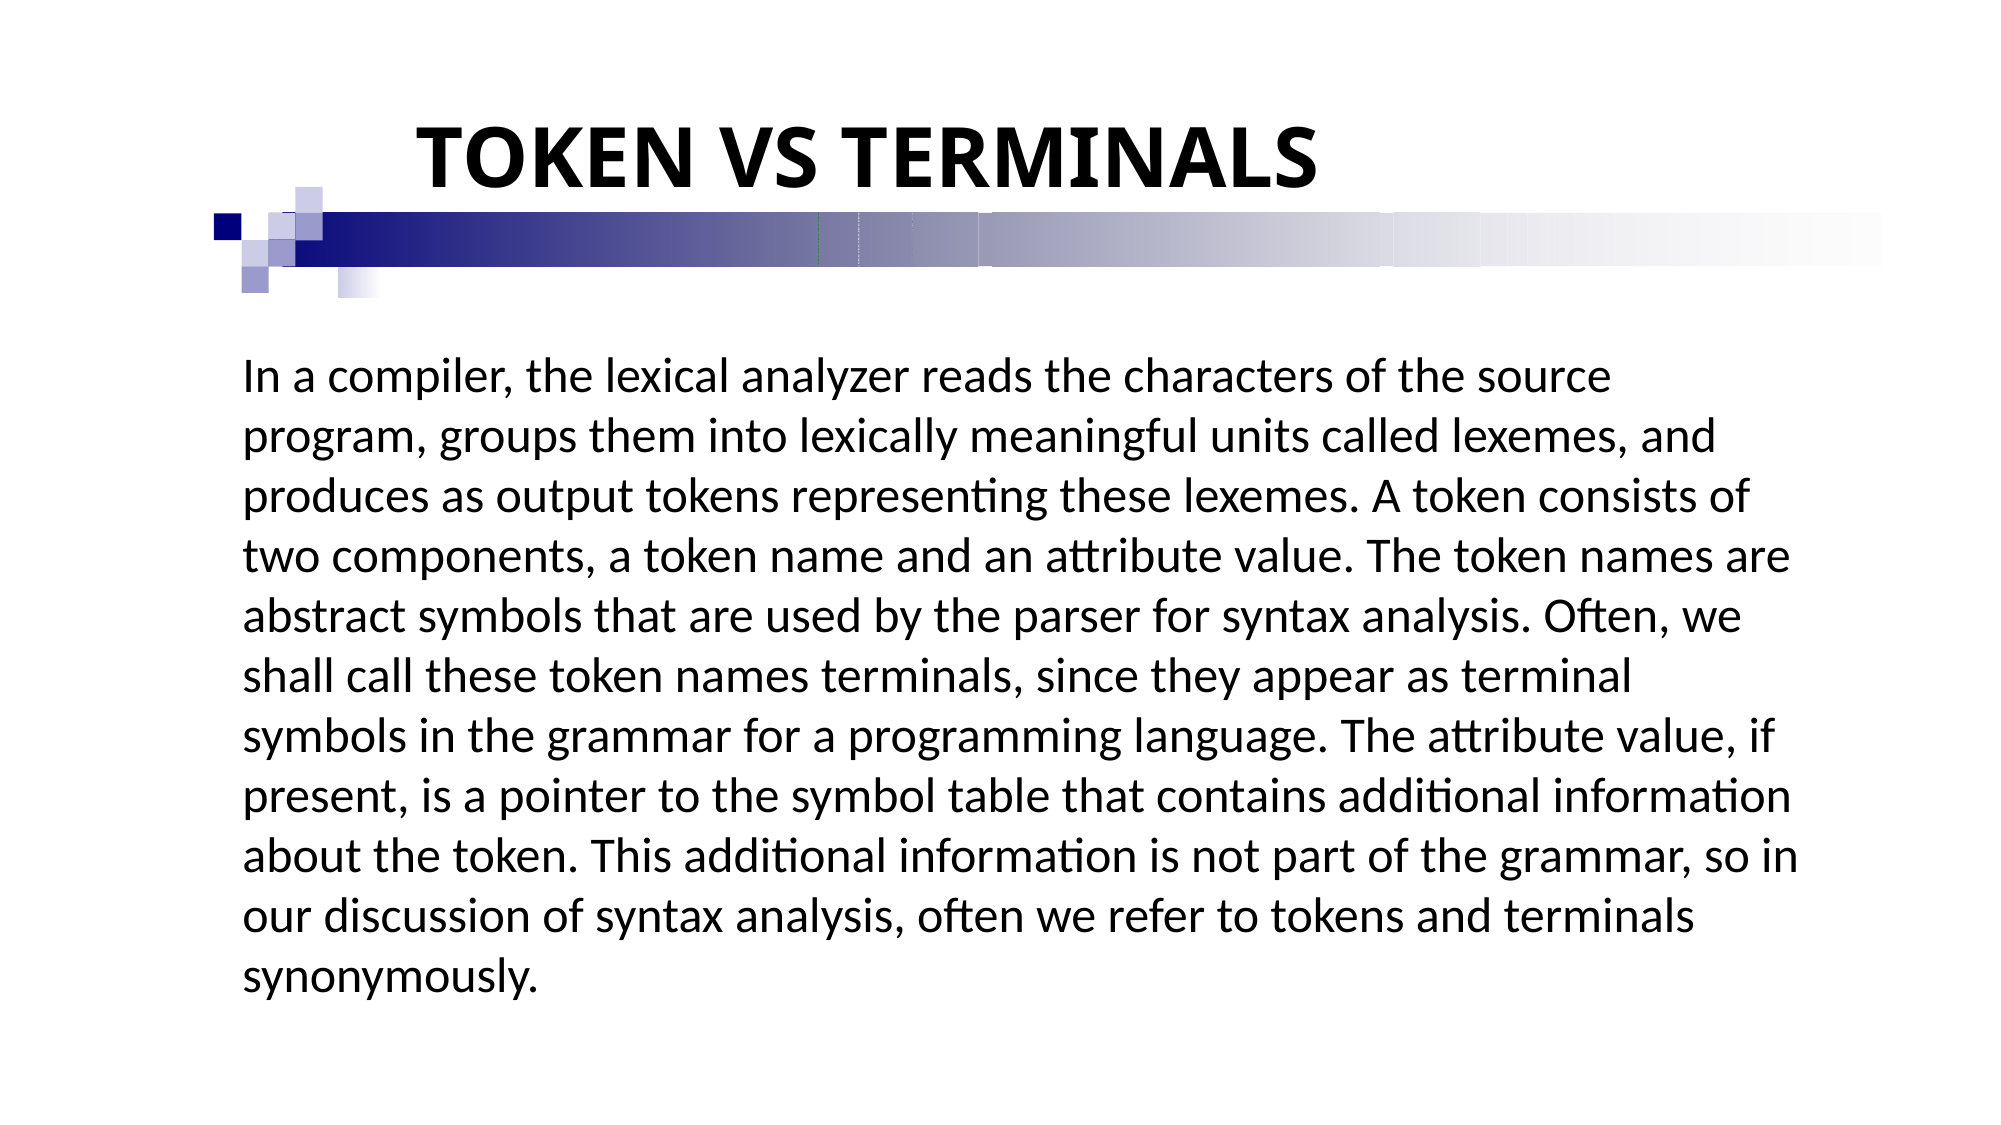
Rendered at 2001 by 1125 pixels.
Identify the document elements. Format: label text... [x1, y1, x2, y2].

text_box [213, 186, 1883, 293]
text_box [338, 293, 380, 298]
title TOKEN VS TERMINALS [203, 64, 1533, 255]
text_box In a compiler, the lexical analyzer reads the characters of the source program, groups them into lexically meaningful units called lexemes, and produces as output tokens representing these lexemes. A token consists of two components, a token name and an attribute value. The token names are abstract symbols that are used by the parser for syntax analysis. Often, we shall call these token names terminals, since they appear as terminal symbols in the grammar for a programming language. The attribute value, if present, is a pointer to the symbol table that contains additional information about the token. This additional information is not part of the grammar, so in our discussion of syntax analysis, often we refer to tokens and terminals synonymously. [227, 335, 1816, 1011]
